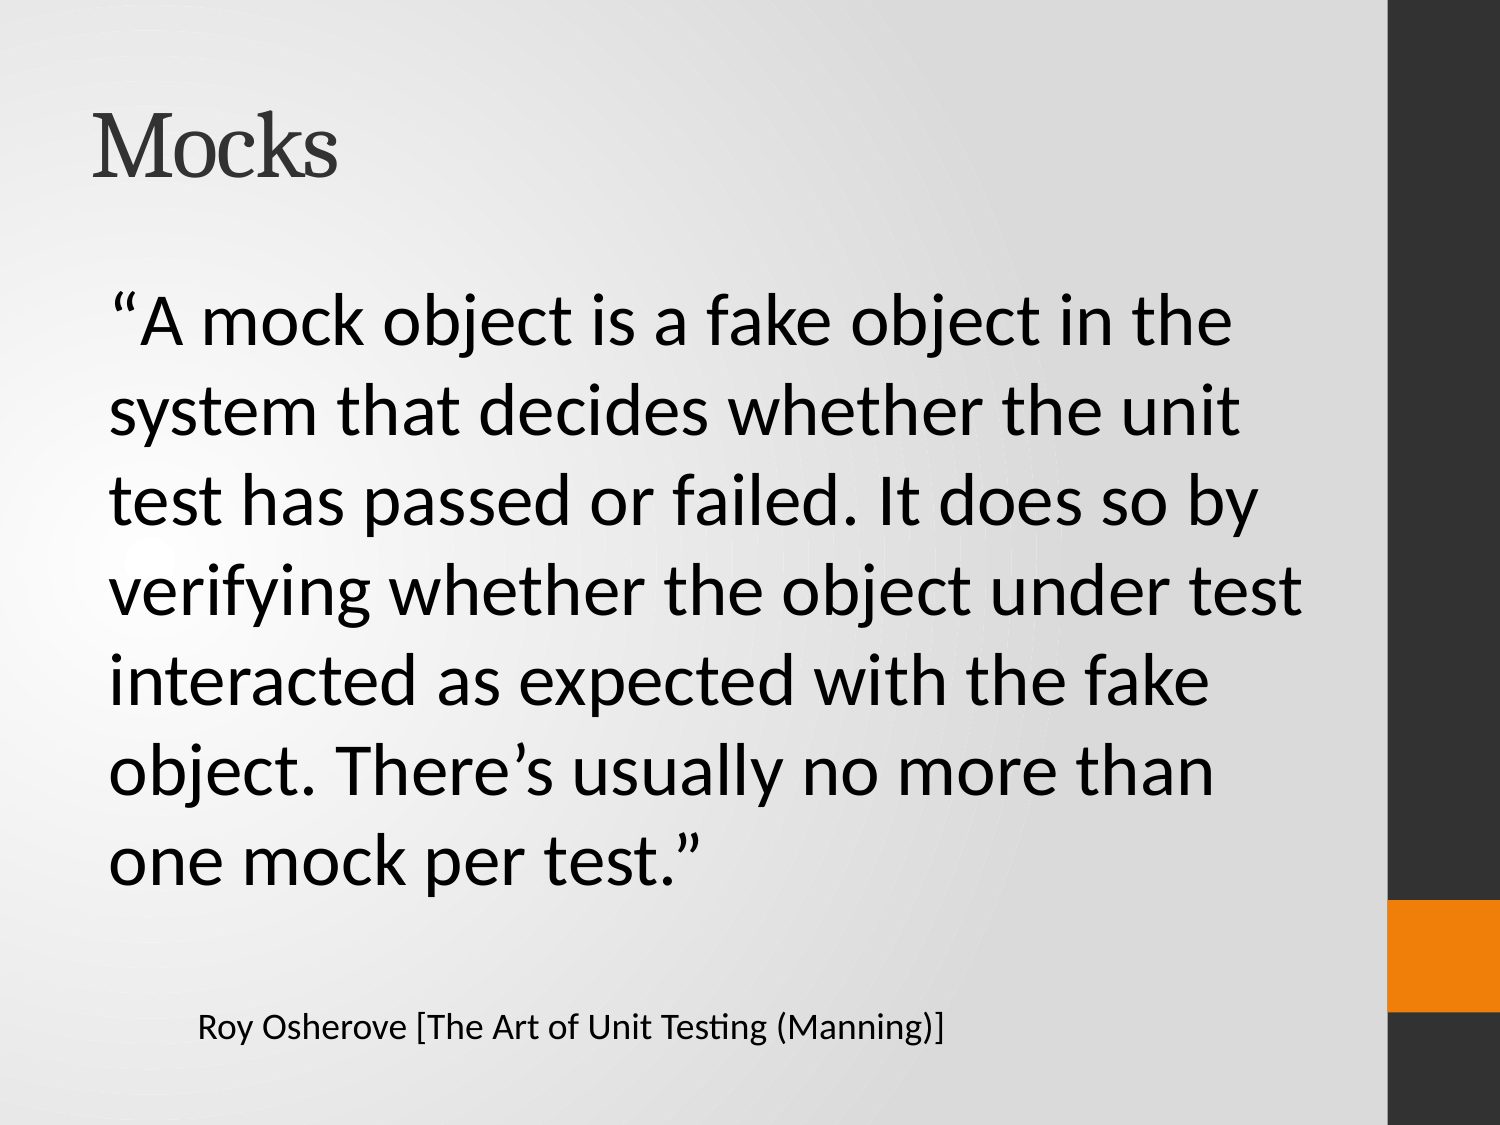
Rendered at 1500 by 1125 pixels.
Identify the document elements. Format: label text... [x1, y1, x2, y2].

list “A mock object is a fake object in the system that decides whether the unit test has passed or failed. It does so by verifying whether the object under test interacted as expected with the fake object. There’s usually no more than one mock per test.” [75, 262, 1325, 1050]
title Mocks [75, 45, 1325, 233]
text_box Roy Osherove [The Art of Unit Testing (Manning)] [182, 994, 961, 1055]
